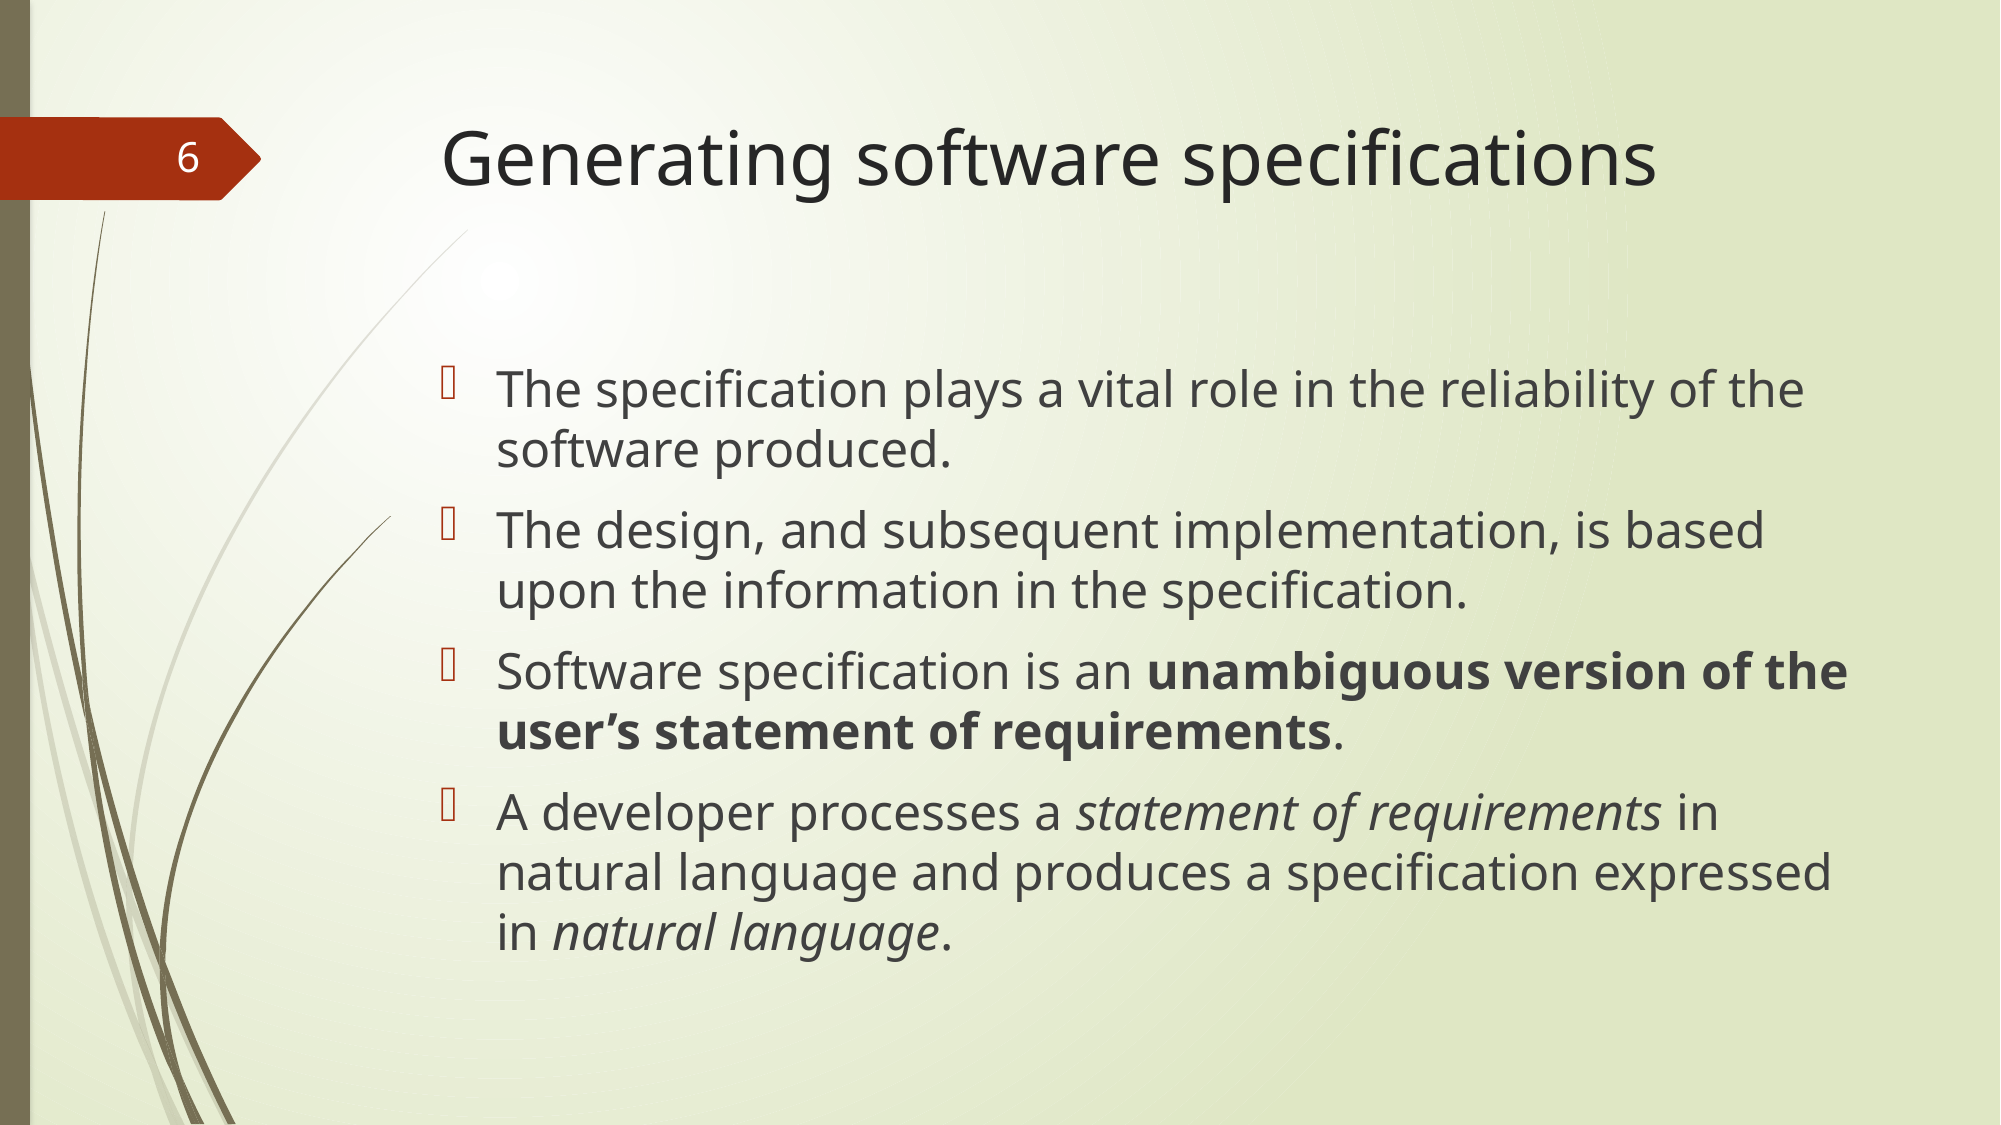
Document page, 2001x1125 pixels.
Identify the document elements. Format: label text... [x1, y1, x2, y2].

list The specification plays a vital role in the reliability of the software produced. The design, and subsequent implementation, is based upon the information in the specification. Software specification is an unambiguous version of the user’s statement of requirements. A developer processes a statement of requirements in natural language and produces a specification expressed in natural language. [424, 350, 1888, 970]
slide_number 6 [87, 129, 216, 190]
title Generating software specifications [425, 102, 1888, 313]
